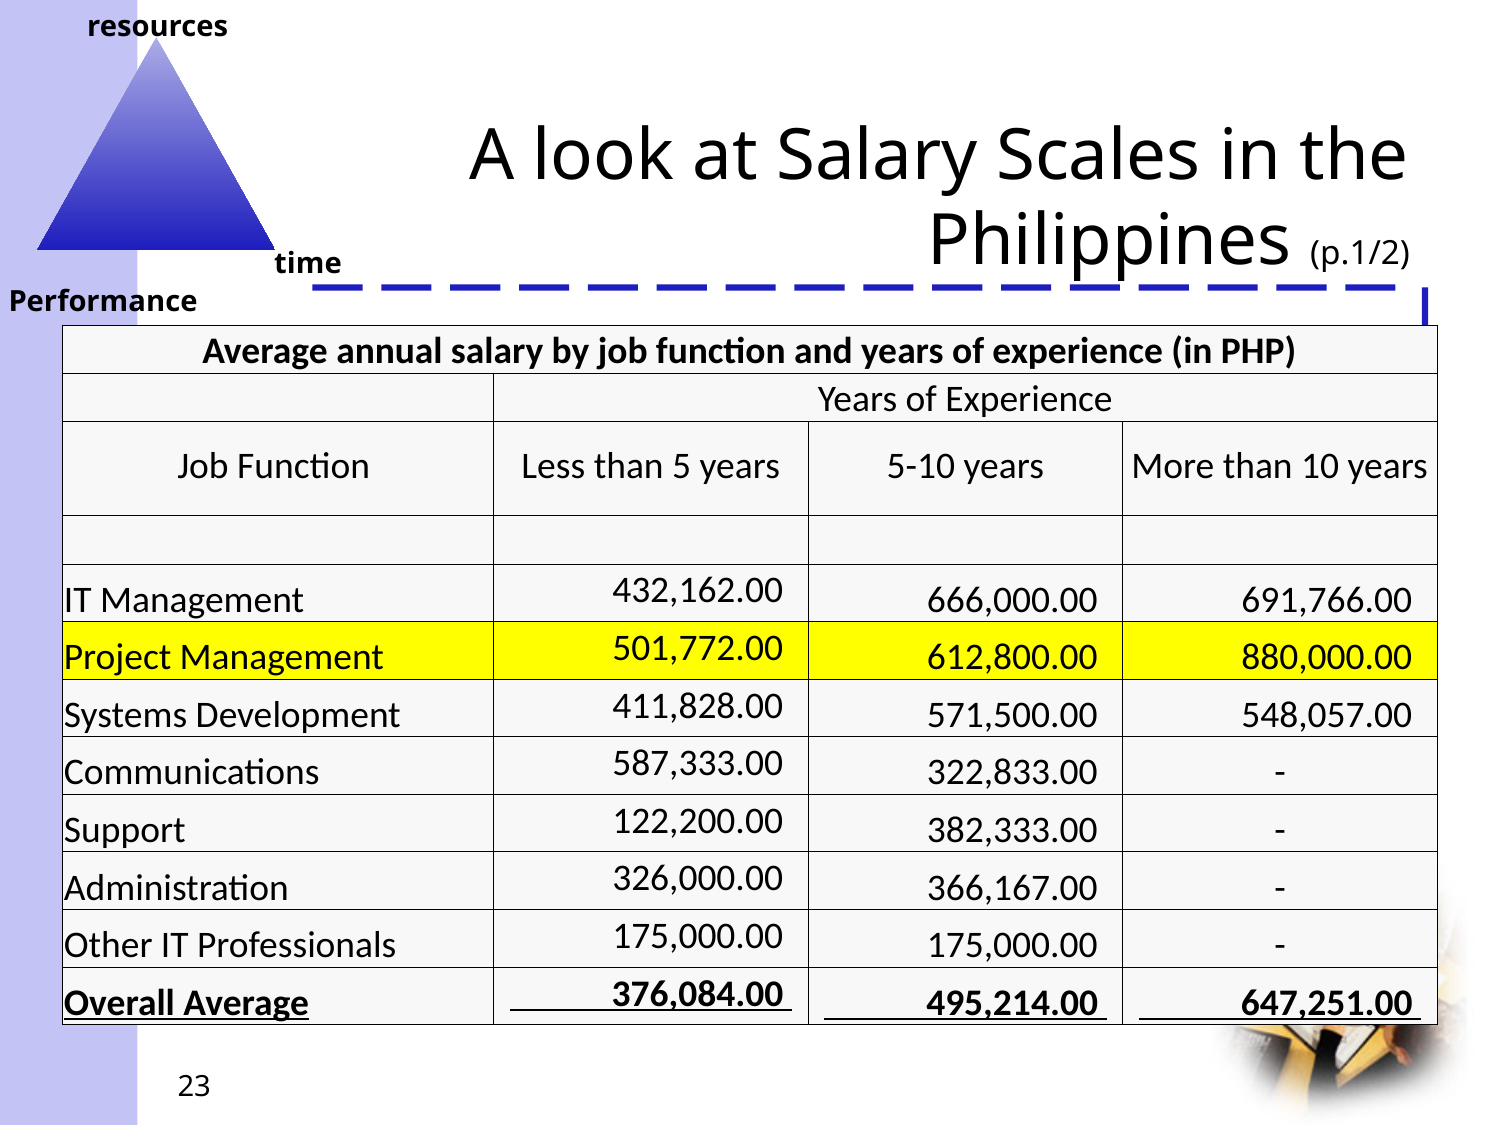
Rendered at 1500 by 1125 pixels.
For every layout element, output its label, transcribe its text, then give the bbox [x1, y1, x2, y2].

table_cell Overall Average [63, 968, 493, 1024]
table_cell 587,333.00 [494, 737, 808, 794]
table_cell 666,000.00 [809, 565, 1122, 621]
table_cell - [1123, 795, 1437, 851]
title A look at Salary Scales in the Philippines (p.1/2) [312, 99, 1426, 288]
table_cell [63, 516, 493, 564]
table_cell - [1123, 852, 1437, 909]
table_cell Years of Experience [494, 374, 1437, 421]
table_cell 612,800.00 [809, 622, 1122, 679]
table_cell 495,214.00 [809, 968, 1122, 1024]
picture [1187, 834, 1500, 1125]
table_header Average annual salary by job function and years of experience (in PHP) [63, 326, 1437, 373]
table_cell - [1123, 910, 1437, 967]
table_cell [494, 516, 808, 564]
table_cell 376,084.00 [494, 968, 808, 1024]
table_cell - [1123, 737, 1437, 794]
table_cell Systems Development [63, 680, 493, 736]
table_cell 411,828.00 [494, 680, 808, 736]
table_cell [63, 374, 493, 421]
footer 23 [162, 1025, 1126, 1101]
table_cell Communications [63, 737, 493, 794]
table_cell 122,200.00 [494, 795, 808, 851]
table_cell 501,772.00 [494, 622, 808, 679]
table_cell 175,000.00 [494, 910, 808, 967]
table_cell More than 10 years [1123, 422, 1437, 515]
table_cell 880,000.00 [1123, 622, 1437, 679]
table_cell 326,000.00 [494, 852, 808, 909]
table_cell 366,167.00 [809, 852, 1122, 909]
table_cell 432,162.00 [494, 565, 808, 621]
table_cell 175,000.00 [809, 910, 1122, 967]
table_cell Other IT Professionals [63, 910, 493, 967]
table_cell Administration [63, 852, 493, 909]
table_cell 691,766.00 [1123, 565, 1437, 621]
table_cell Support [63, 795, 493, 851]
table_cell 382,333.00 [809, 795, 1122, 851]
table_cell 647,251.00 [1123, 968, 1437, 1024]
table_cell 322,833.00 [809, 737, 1122, 794]
table_cell [1123, 516, 1437, 564]
table_cell 571,500.00 [809, 680, 1122, 736]
table_cell Project Management [63, 622, 493, 679]
table_cell 5-10 years [809, 422, 1122, 515]
table_cell Job Function [63, 422, 493, 515]
table_cell [809, 516, 1122, 564]
table_cell IT Management [63, 565, 493, 621]
table_cell 548,057.00 [1123, 680, 1437, 736]
table_cell Less than 5 years [494, 422, 808, 515]
